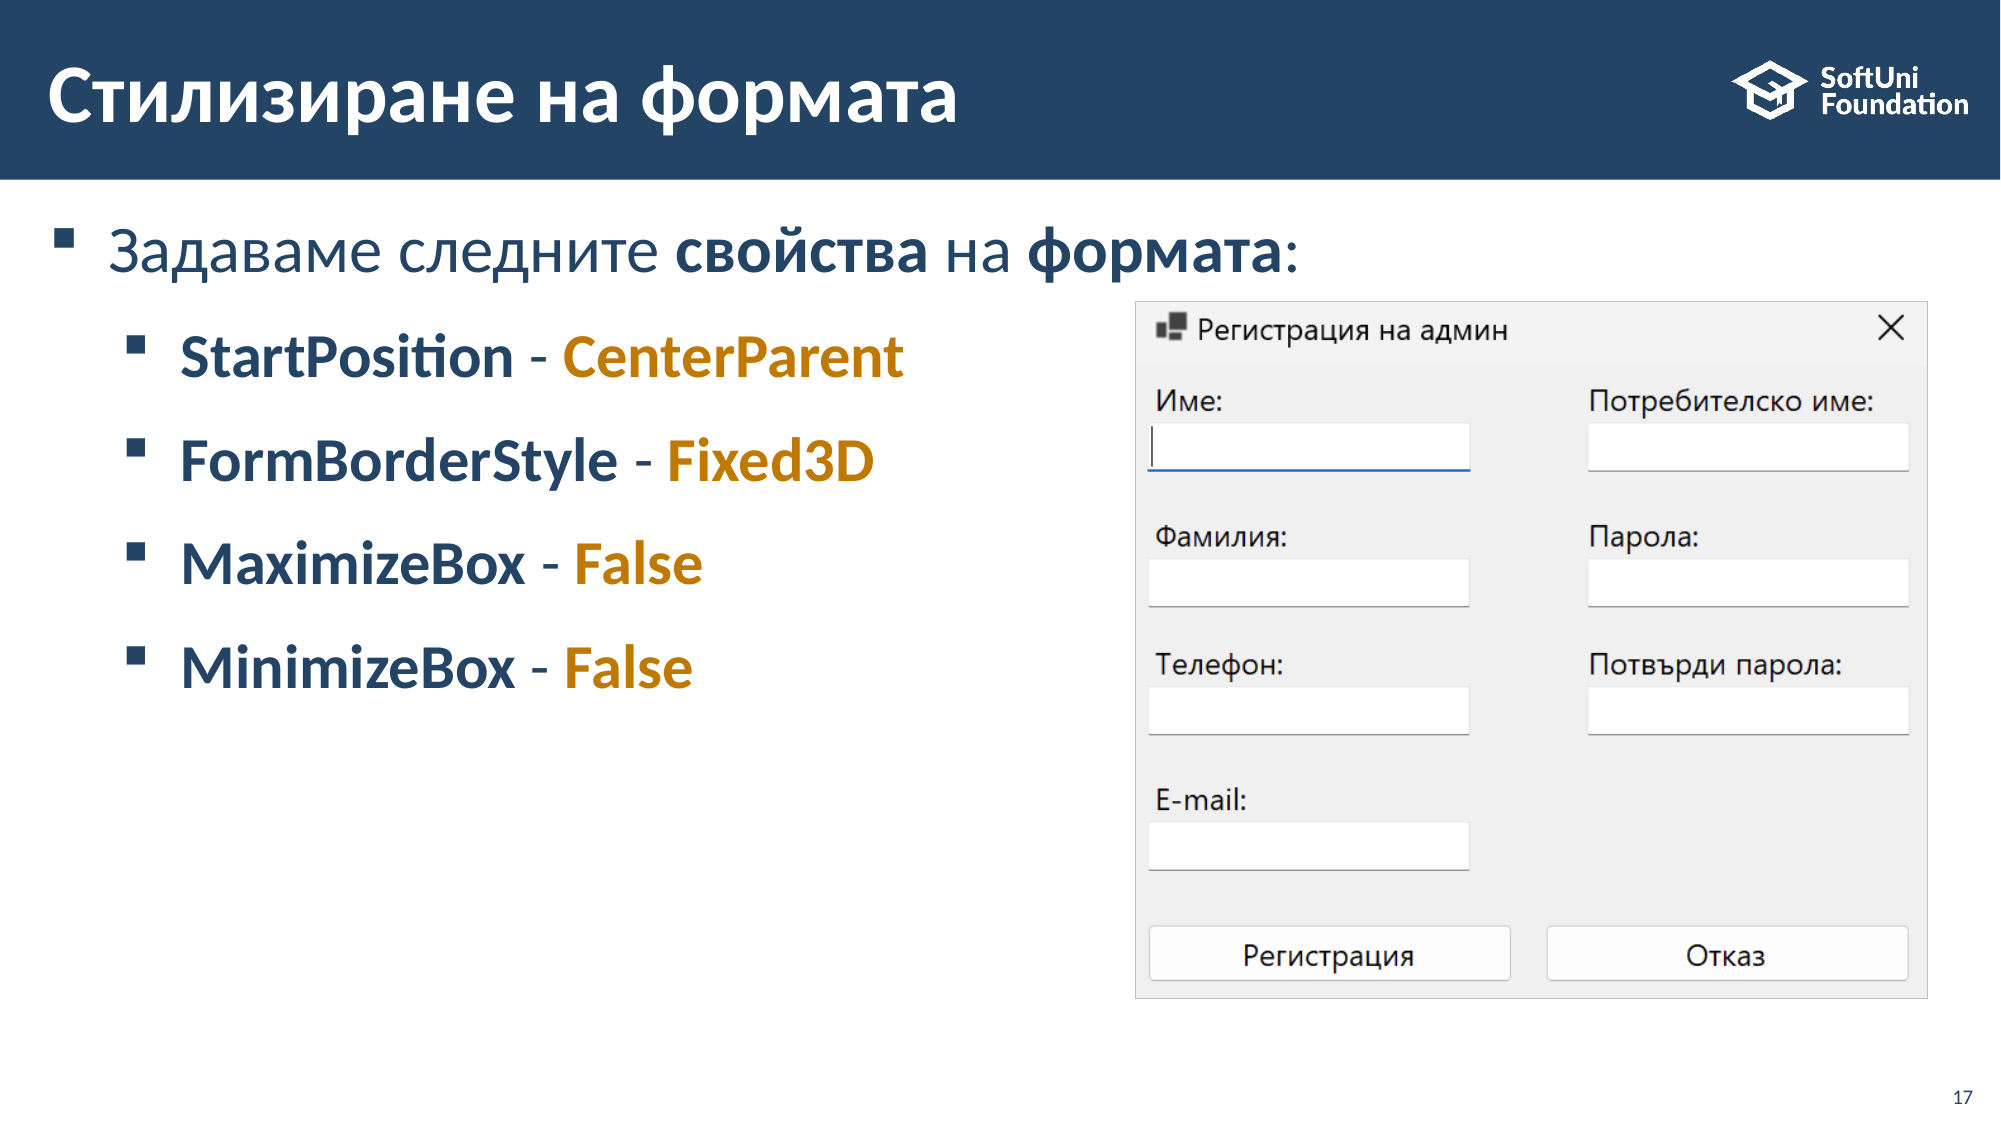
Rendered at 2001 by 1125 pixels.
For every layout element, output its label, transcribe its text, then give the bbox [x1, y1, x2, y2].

list Задаваме следните свойства на формата: StartPosition - CenterParent FormBorderStyle - Fixed3D MaximizeBox - False MinimizeBox - False [31, 196, 1970, 1104]
slide_number 17 [1927, 1067, 1989, 1117]
picture [1731, 60, 1968, 120]
picture [1135, 300, 1929, 999]
title Стилизиране на формата [31, 16, 1716, 162]
